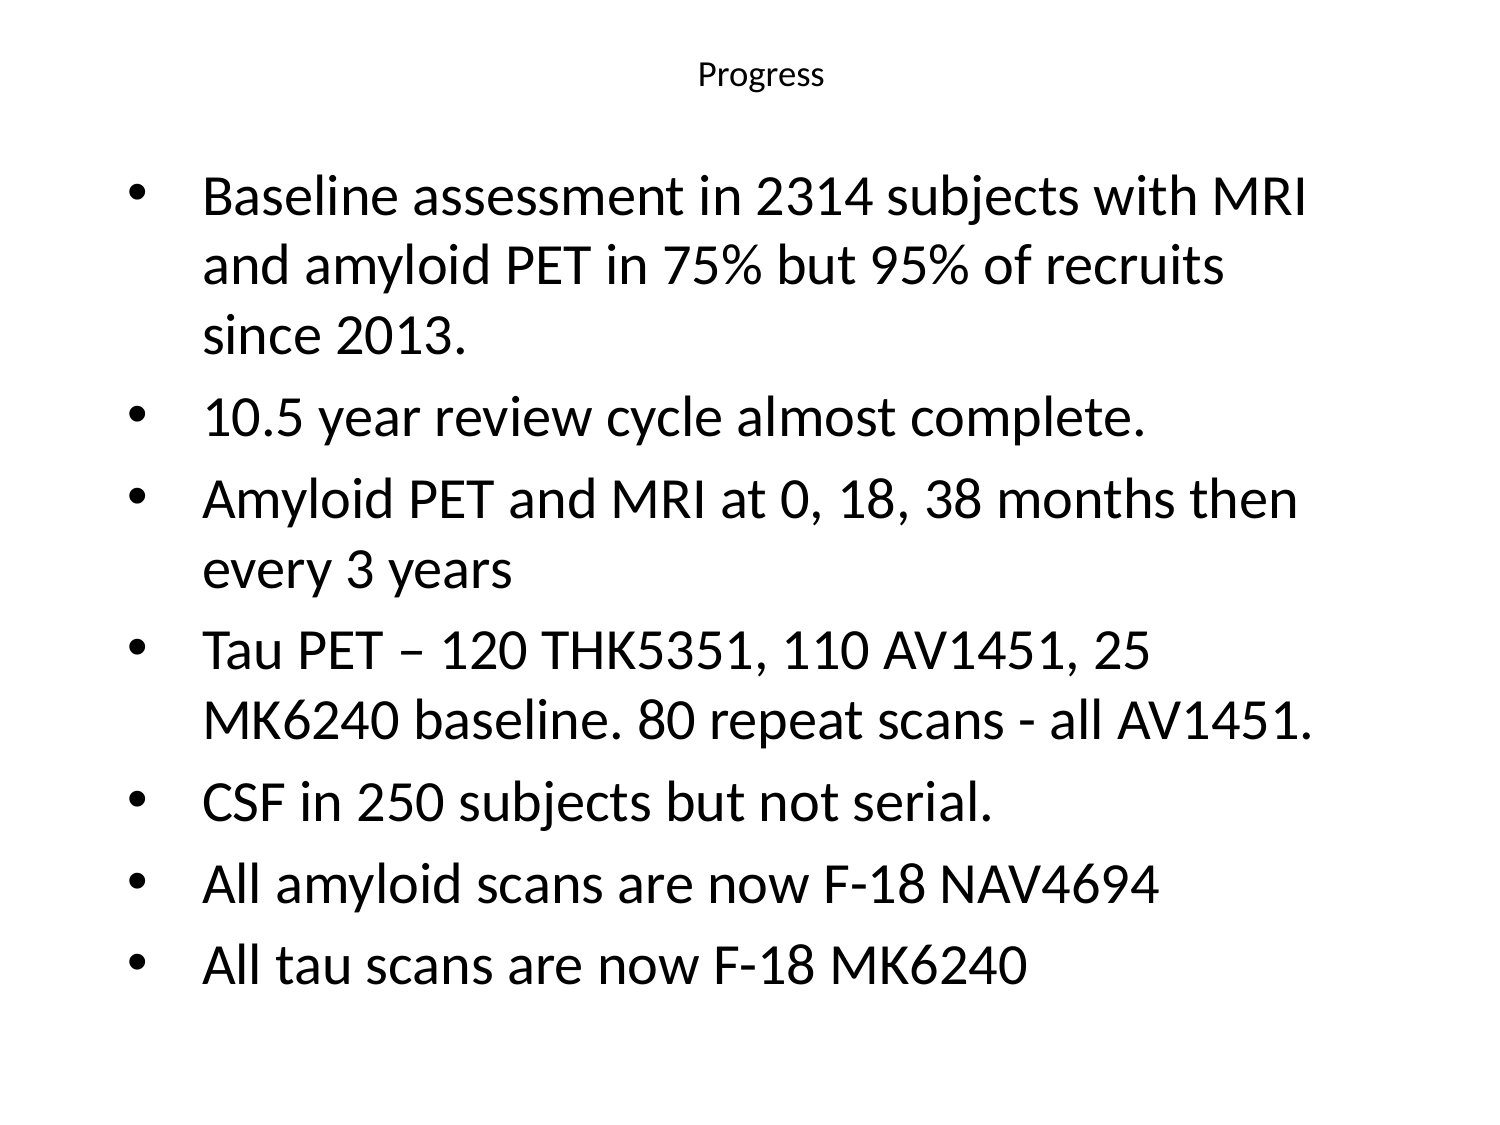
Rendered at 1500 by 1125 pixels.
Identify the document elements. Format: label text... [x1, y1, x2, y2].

subtitle Baseline assessment in 2314 subjects with MRI and amyloid PET in 75% but 95% of recruits since 2013. 10.5 year review cycle almost complete. Amyloid PET and MRI at 0, 18, 38 months then every 3 years Tau PET – 120 THK5351, 110 AV1451, 25 MK6240 baseline. 80 repeat scans - all AV1451. CSF in 250 subjects but not serial. All amyloid scans are now F-18 NAV4694 All tau scans are now F-18 MK6240 [112, 149, 1353, 437]
title Progress [123, 42, 1399, 102]
